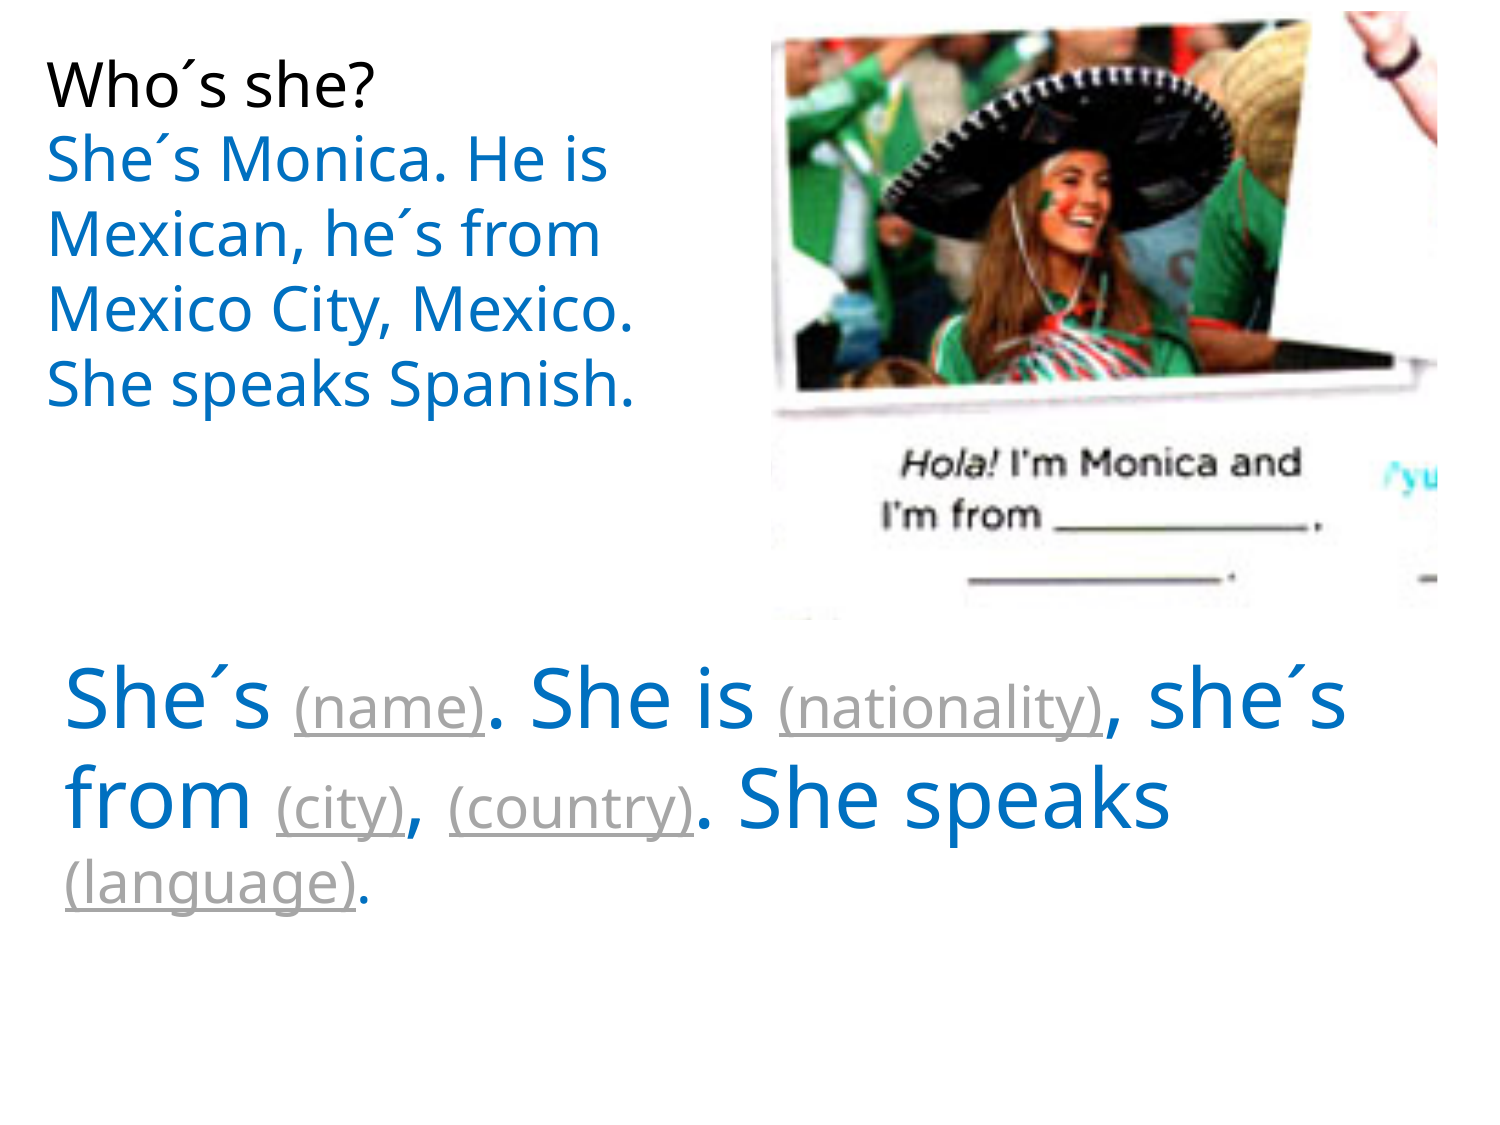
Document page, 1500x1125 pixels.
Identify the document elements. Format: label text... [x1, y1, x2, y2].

picture [770, 10, 1438, 620]
text_box She´s Monica. He is Mexican, he´s from Mexico City, Mexico. She speaks Spanish. [31, 111, 744, 550]
text_box Who´s she? [31, 37, 717, 111]
text_box She´s (name). She is (nationality), she´s from (city), (country). She speaks (language). [50, 637, 1438, 1051]
